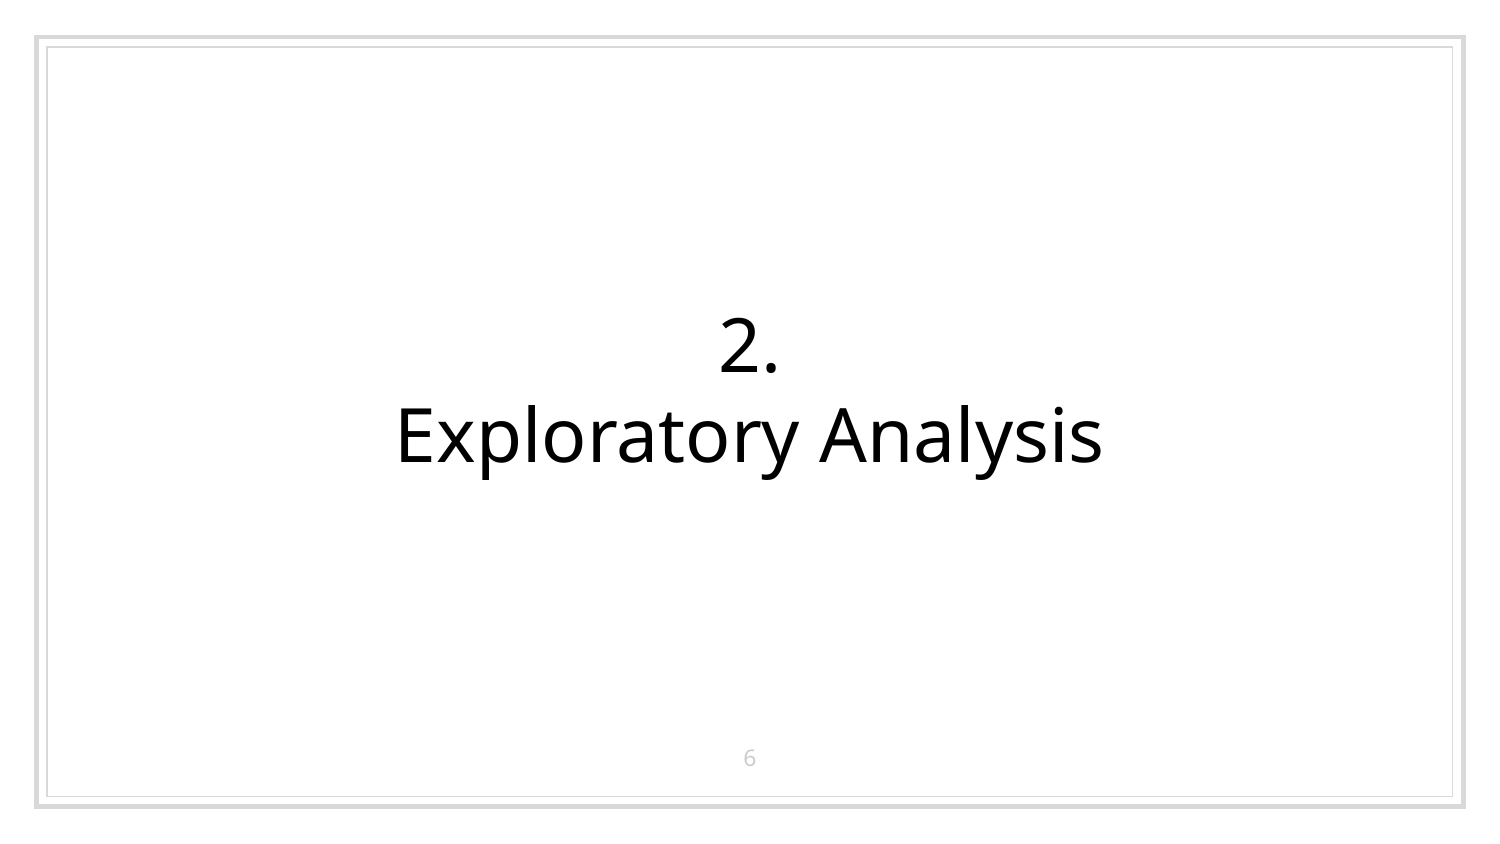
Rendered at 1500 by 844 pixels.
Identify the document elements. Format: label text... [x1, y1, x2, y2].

title 2. Exploratory Analysis [265, 301, 1235, 492]
slide_number ‹#› [705, 725, 795, 790]
